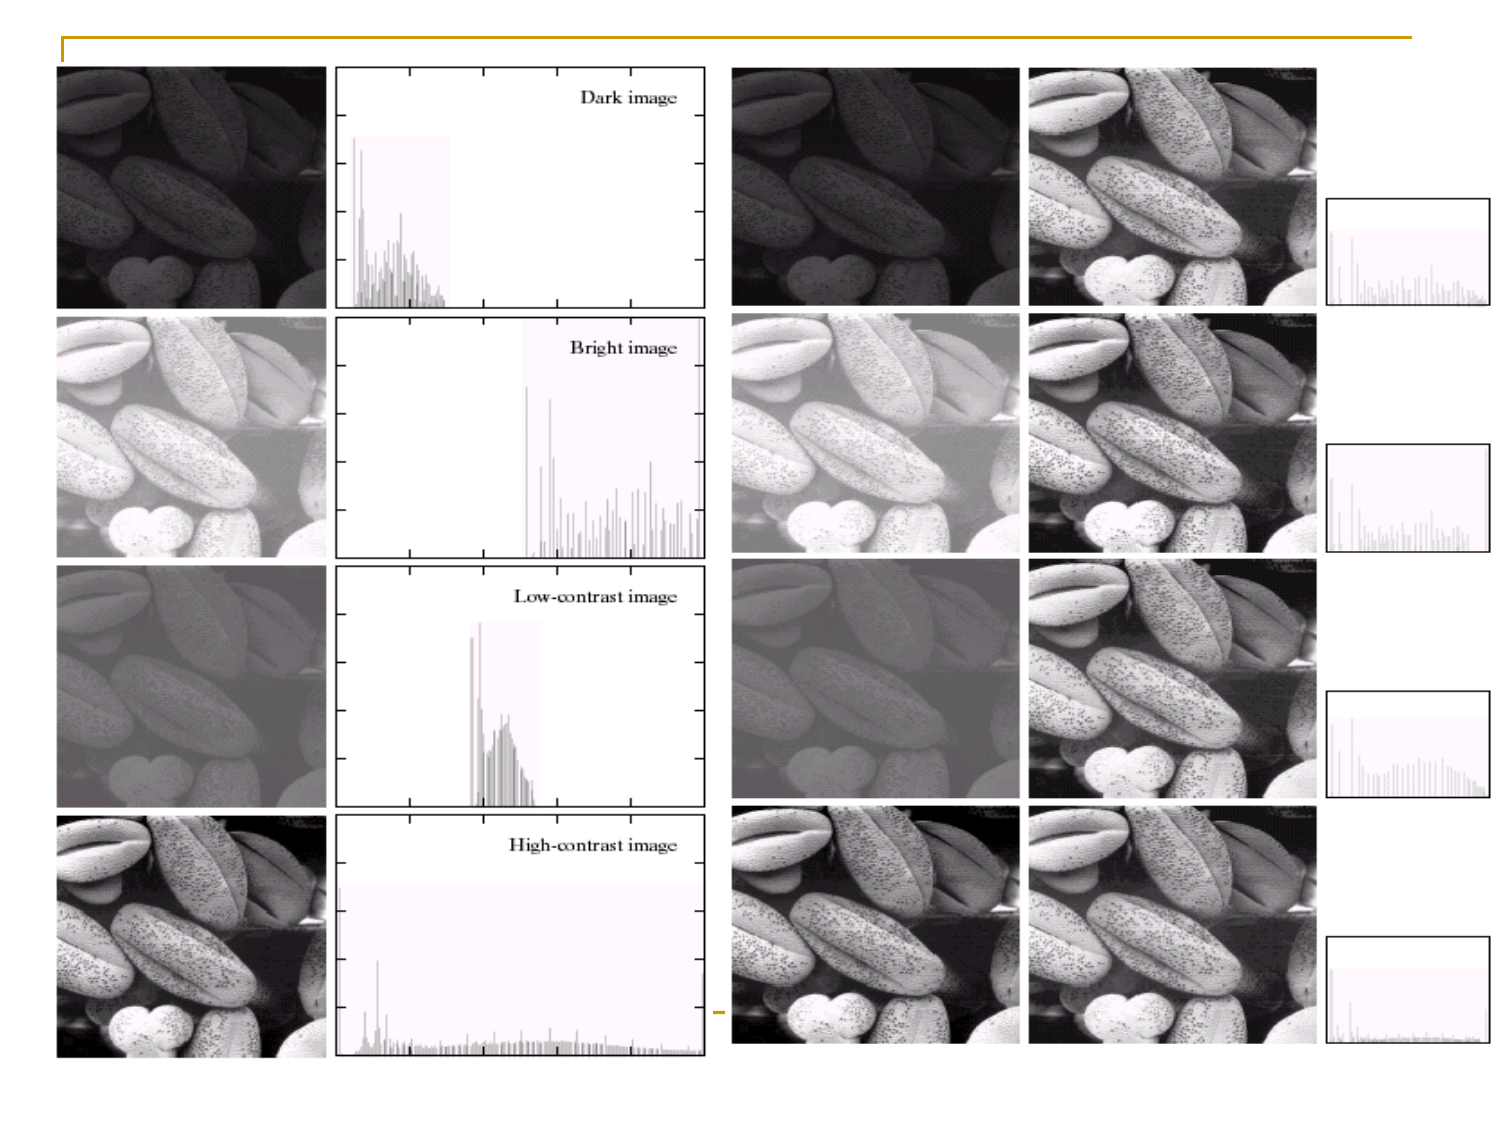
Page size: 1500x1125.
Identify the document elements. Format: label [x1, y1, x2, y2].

picture [724, 62, 1500, 1051]
list [49, 62, 713, 1063]
